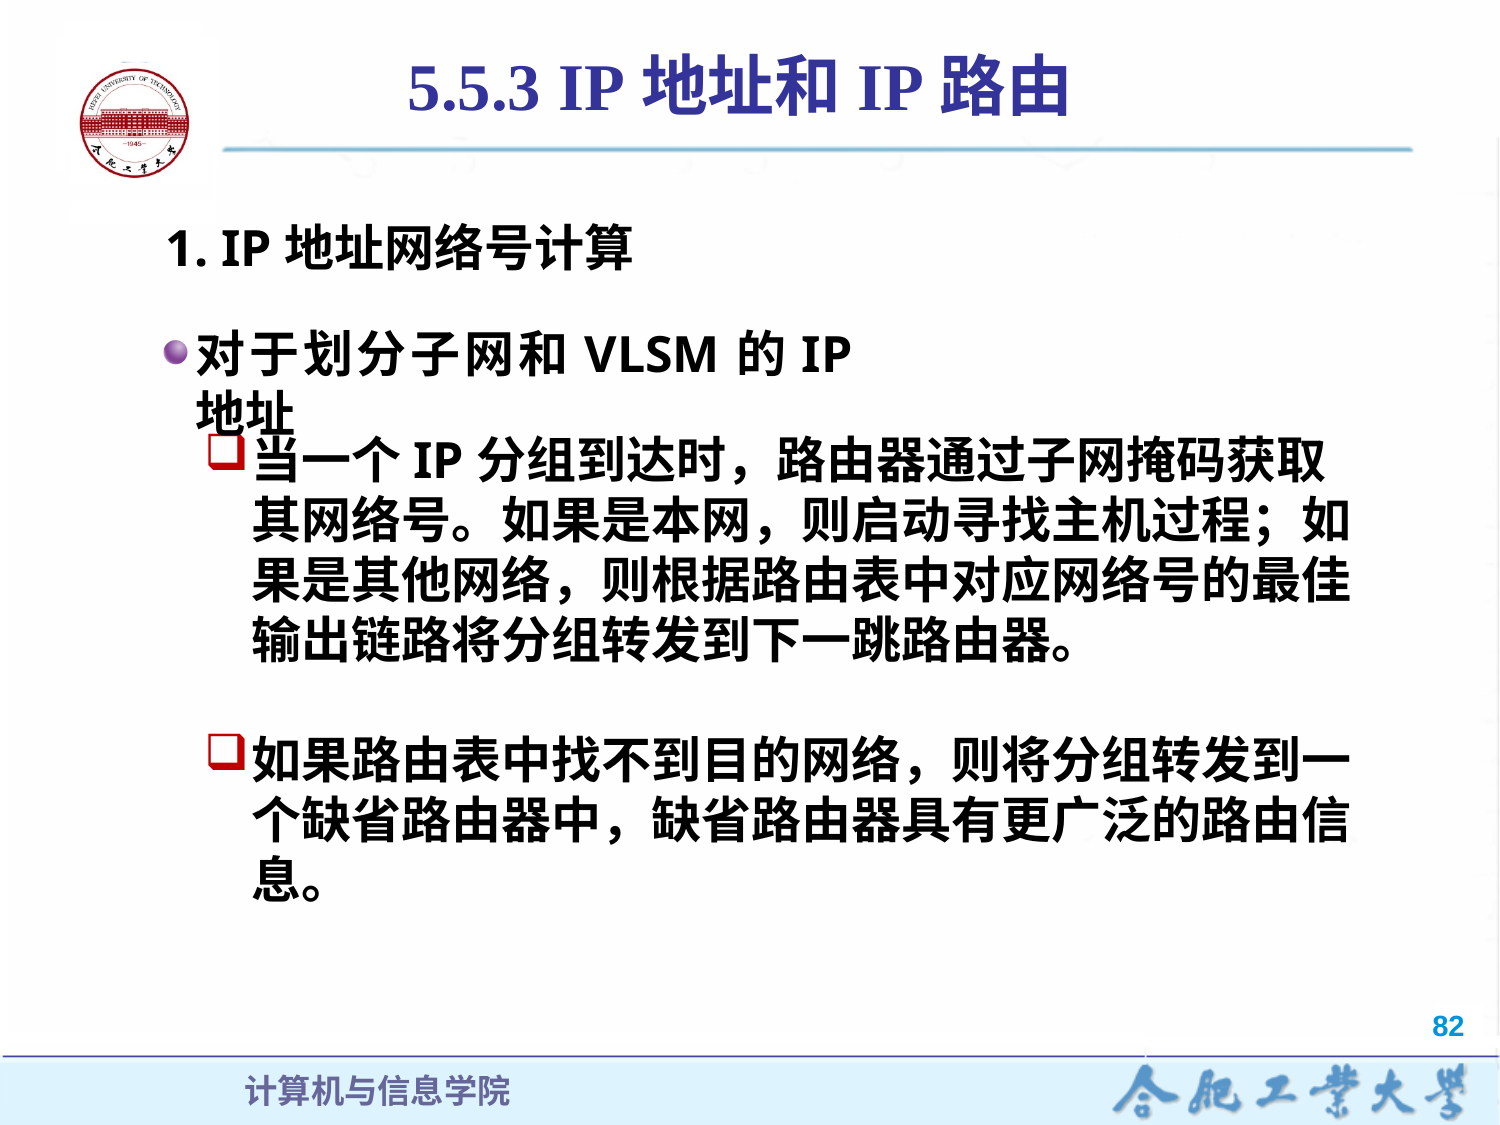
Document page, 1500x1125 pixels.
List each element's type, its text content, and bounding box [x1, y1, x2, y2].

picture [0, 0, 1500, 1125]
text_box 1. IP地址网络号计算 [151, 208, 650, 284]
text_box 当一个IP分组到达时，路由器通过子网掩码获取其网络号。如果是本网，则启动寻找主机过程；如果是其他网络，则根据路由表中对应网络号的最佳输出链路将分组转发到下一跳路由器。 如果路由表中找不到目的网络，则将分组转发到一个缺省路由器中，缺省路由器具有更广泛的路由信息。 [114, 420, 1367, 916]
list 对于划分子网和VLSM的IP地址 [148, 314, 880, 409]
text_box 5.5.3 IP地址和IP路由 [159, 36, 1322, 149]
